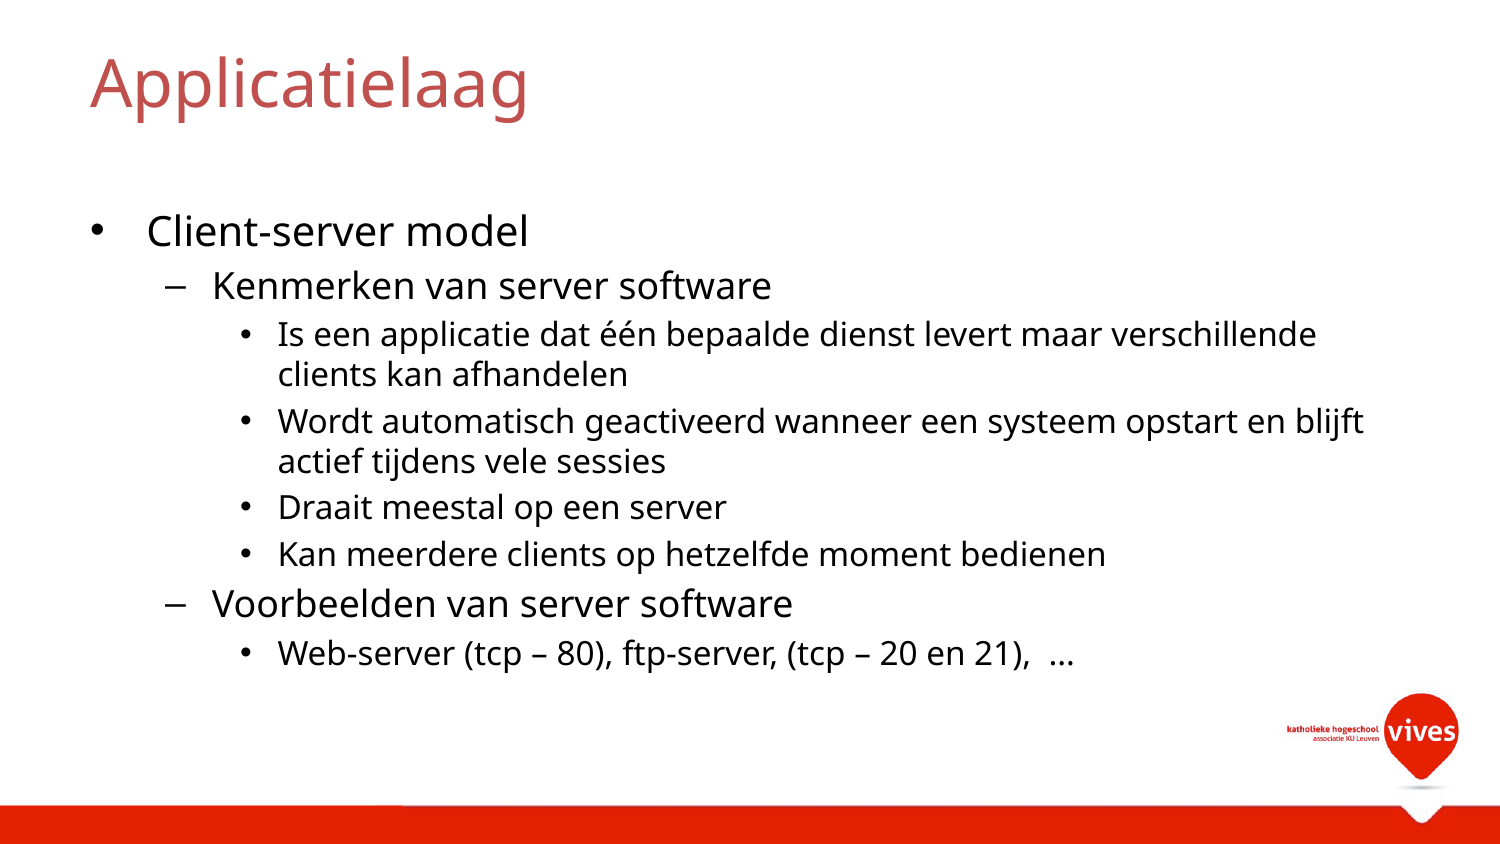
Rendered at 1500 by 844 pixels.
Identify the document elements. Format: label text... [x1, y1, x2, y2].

title Applicatielaag [75, 33, 1425, 175]
list Client-server model Kenmerken van server software Is een applicatie dat één bepaalde dienst levert maar verschillende clients kan afhandelen Wordt automatisch geactiveerd wanneer een systeem opstart en blijft actief tijdens vele sessies Draait meestal op een server Kan meerdere clients op hetzelfde moment bedienen Voorbeelden van server software Web-server (tcp – 80), ftp-server, (tcp – 20 en 21), … [75, 196, 1425, 754]
picture [0, 0, 1500, 844]
